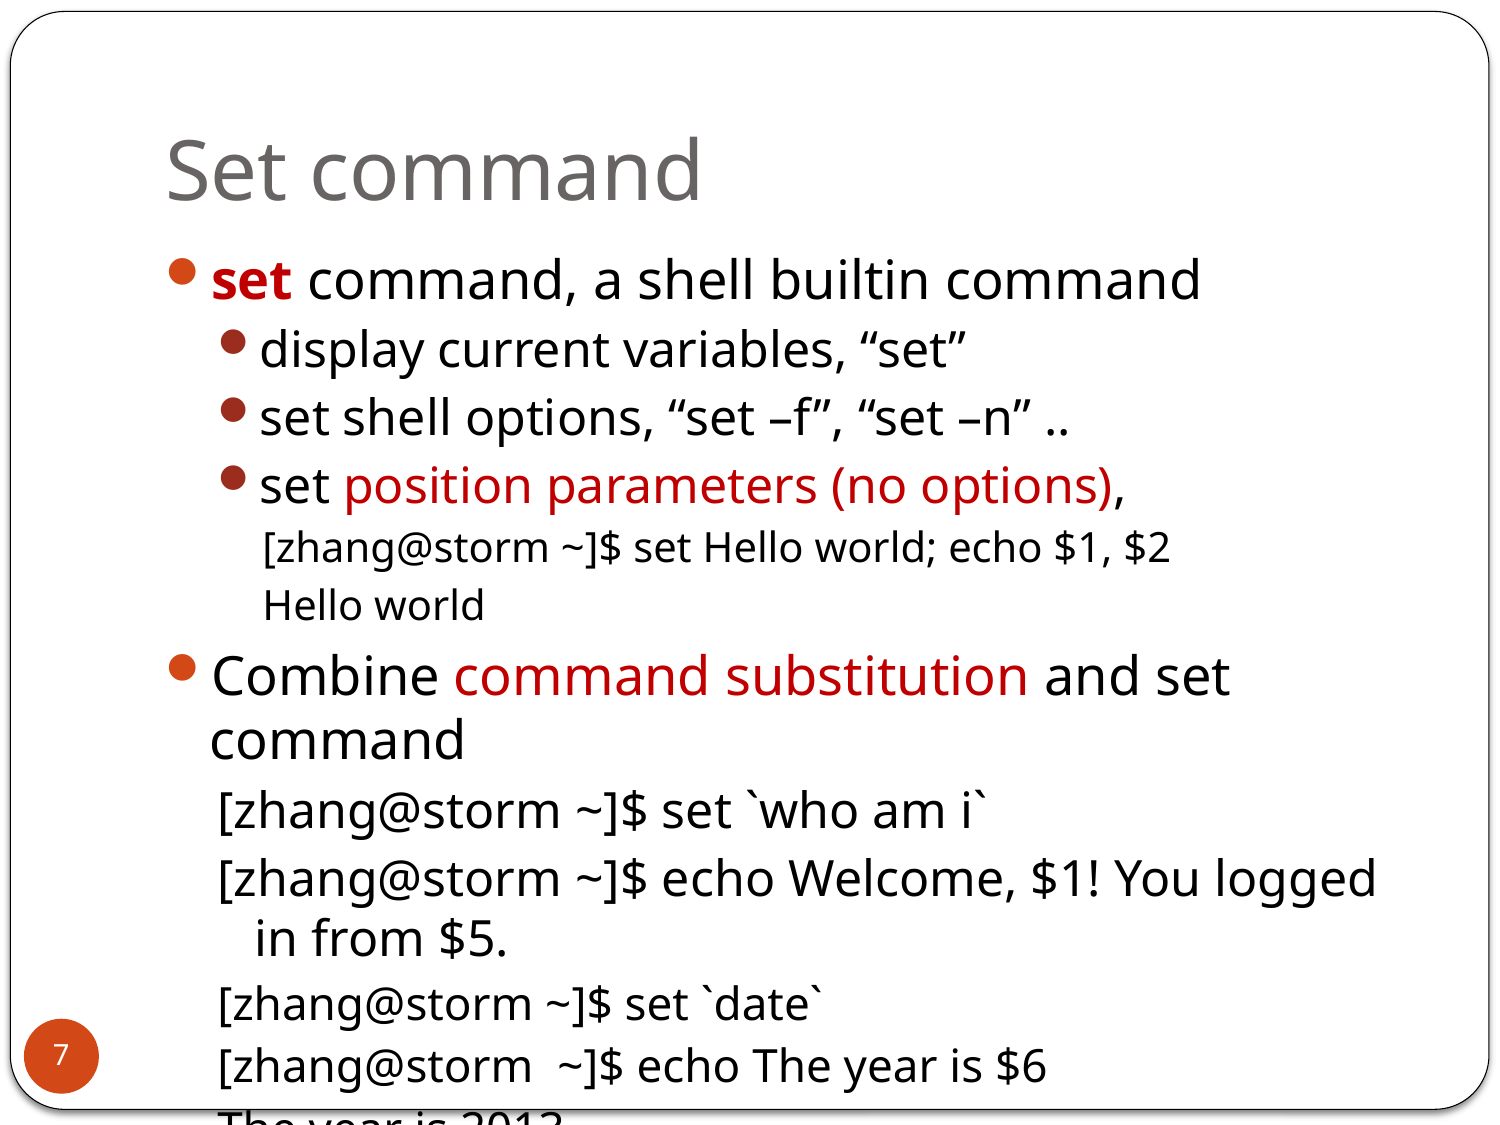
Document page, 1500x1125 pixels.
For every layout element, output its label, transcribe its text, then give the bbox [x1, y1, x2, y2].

list set command, a shell builtin command display current variables, “set” set shell options, “set –f”, “set –n” .. set position parameters (no options), [zhang@storm ~]$ set Hello world; echo $1, $2 Hello world Combine command substitution and set command [zhang@storm ~]$ set `who am i` [zhang@storm ~]$ echo Welcome, $1! You logged in from $5. [zhang@storm ~]$ set `date` [zhang@storm ~]$ echo The year is $6 The year is 2013 [150, 237, 1425, 988]
title Set command [150, 45, 1425, 233]
slide_number 7 [23, 1018, 99, 1094]
